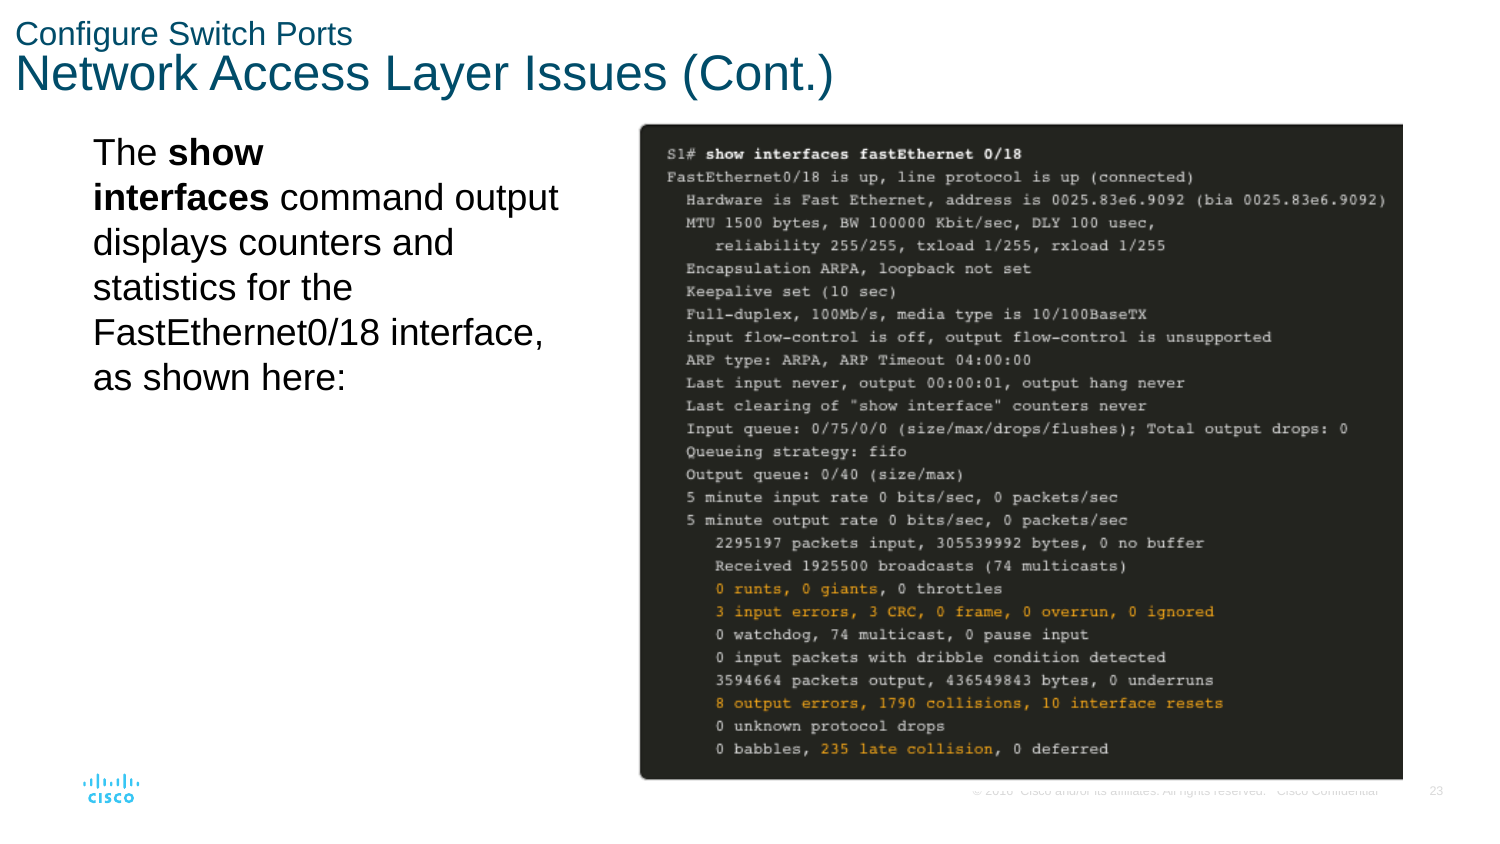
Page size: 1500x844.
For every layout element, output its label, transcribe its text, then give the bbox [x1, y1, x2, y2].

list The show interfaces command output displays counters and statistics for the FastEthernet0/18 interface, as shown here: [77, 120, 590, 726]
title Configure Switch Ports Network Access Layer Issues (Cont.) [0, 0, 1369, 121]
picture [636, 118, 1403, 791]
